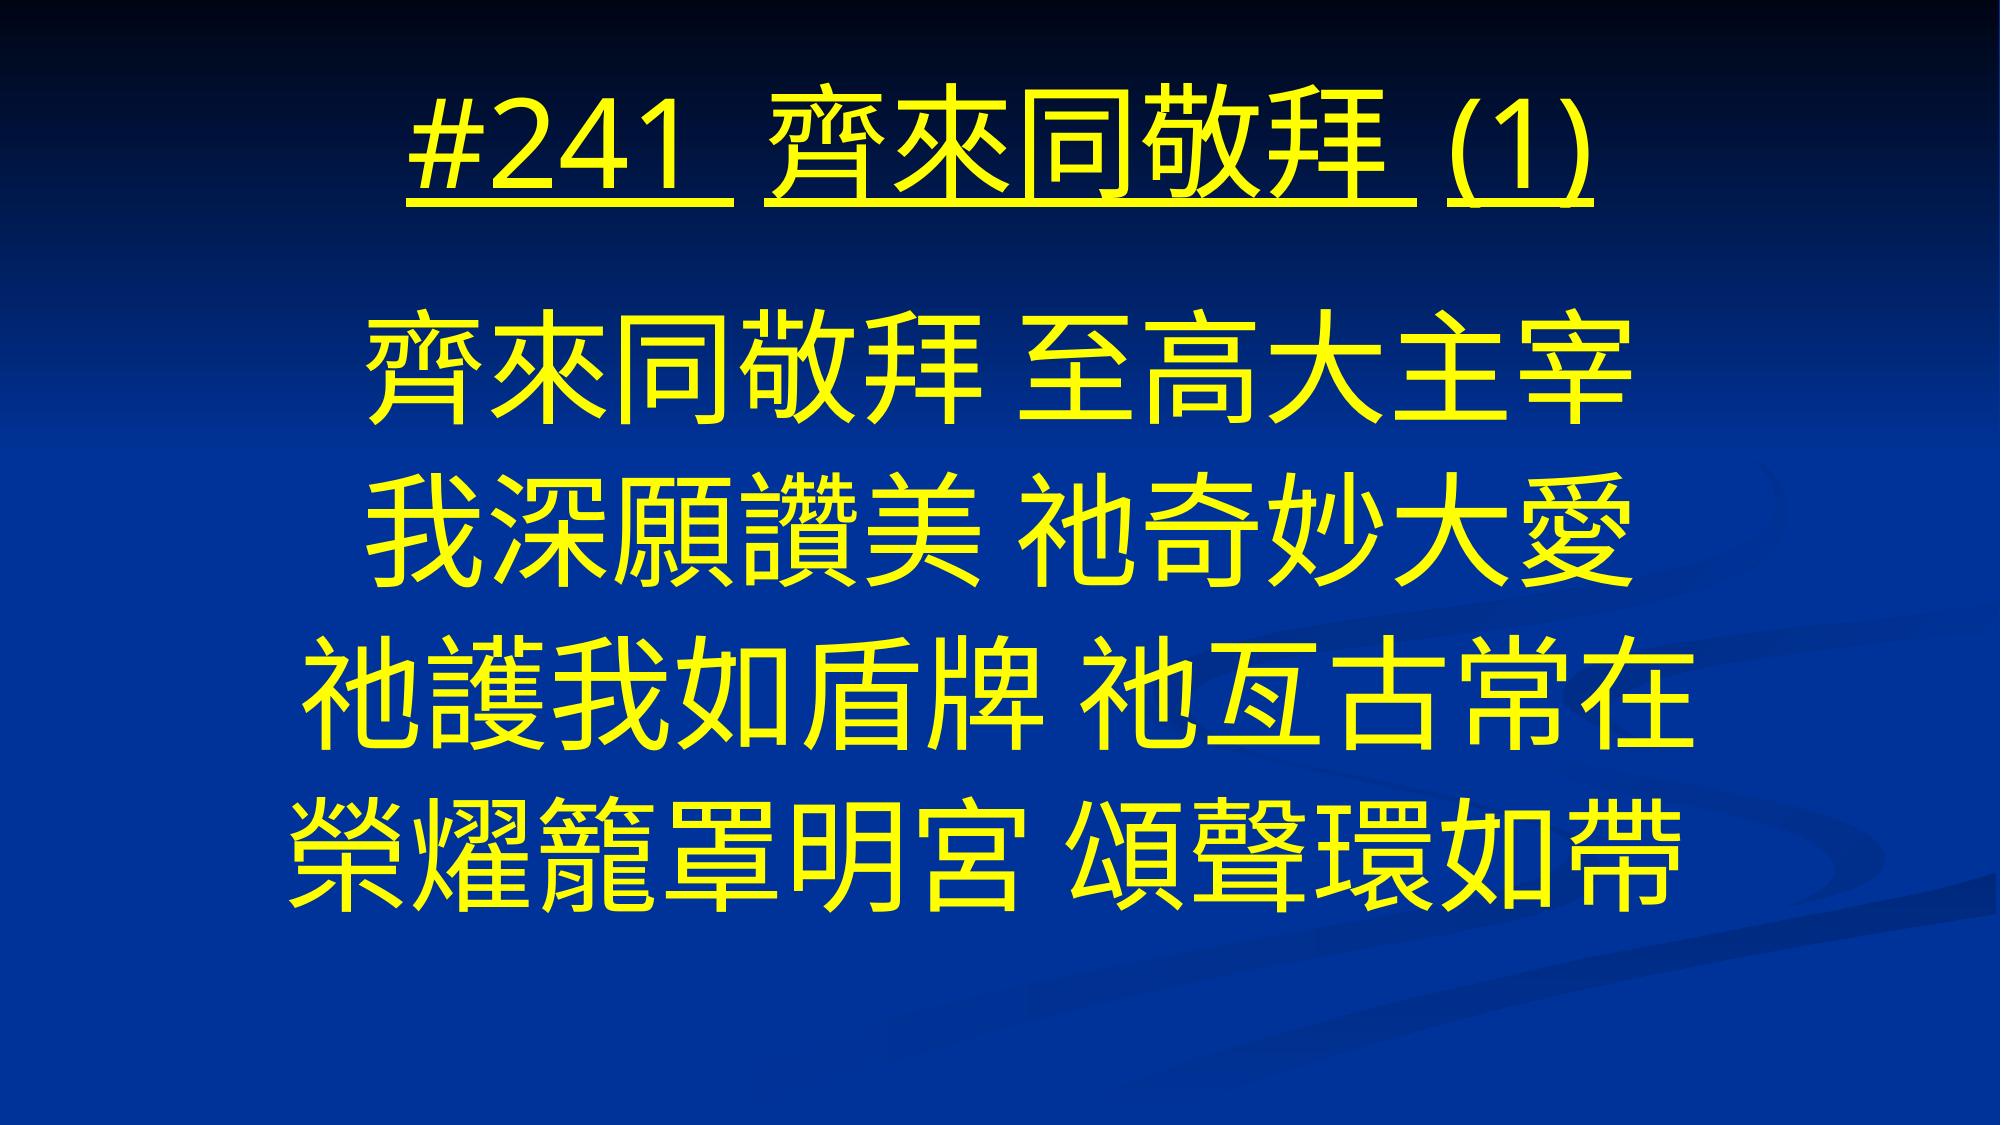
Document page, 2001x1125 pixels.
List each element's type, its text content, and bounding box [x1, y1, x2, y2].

list 齊來同敬拜 至高大主宰 我深願讚美 祂奇妙大愛 祂護我如盾牌 祂亙古常在 榮燿籠罩明宮 頌聲環如帶 [54, 282, 1945, 1025]
title #241 齊來同敬拜 (1) [99, 45, 1900, 233]
